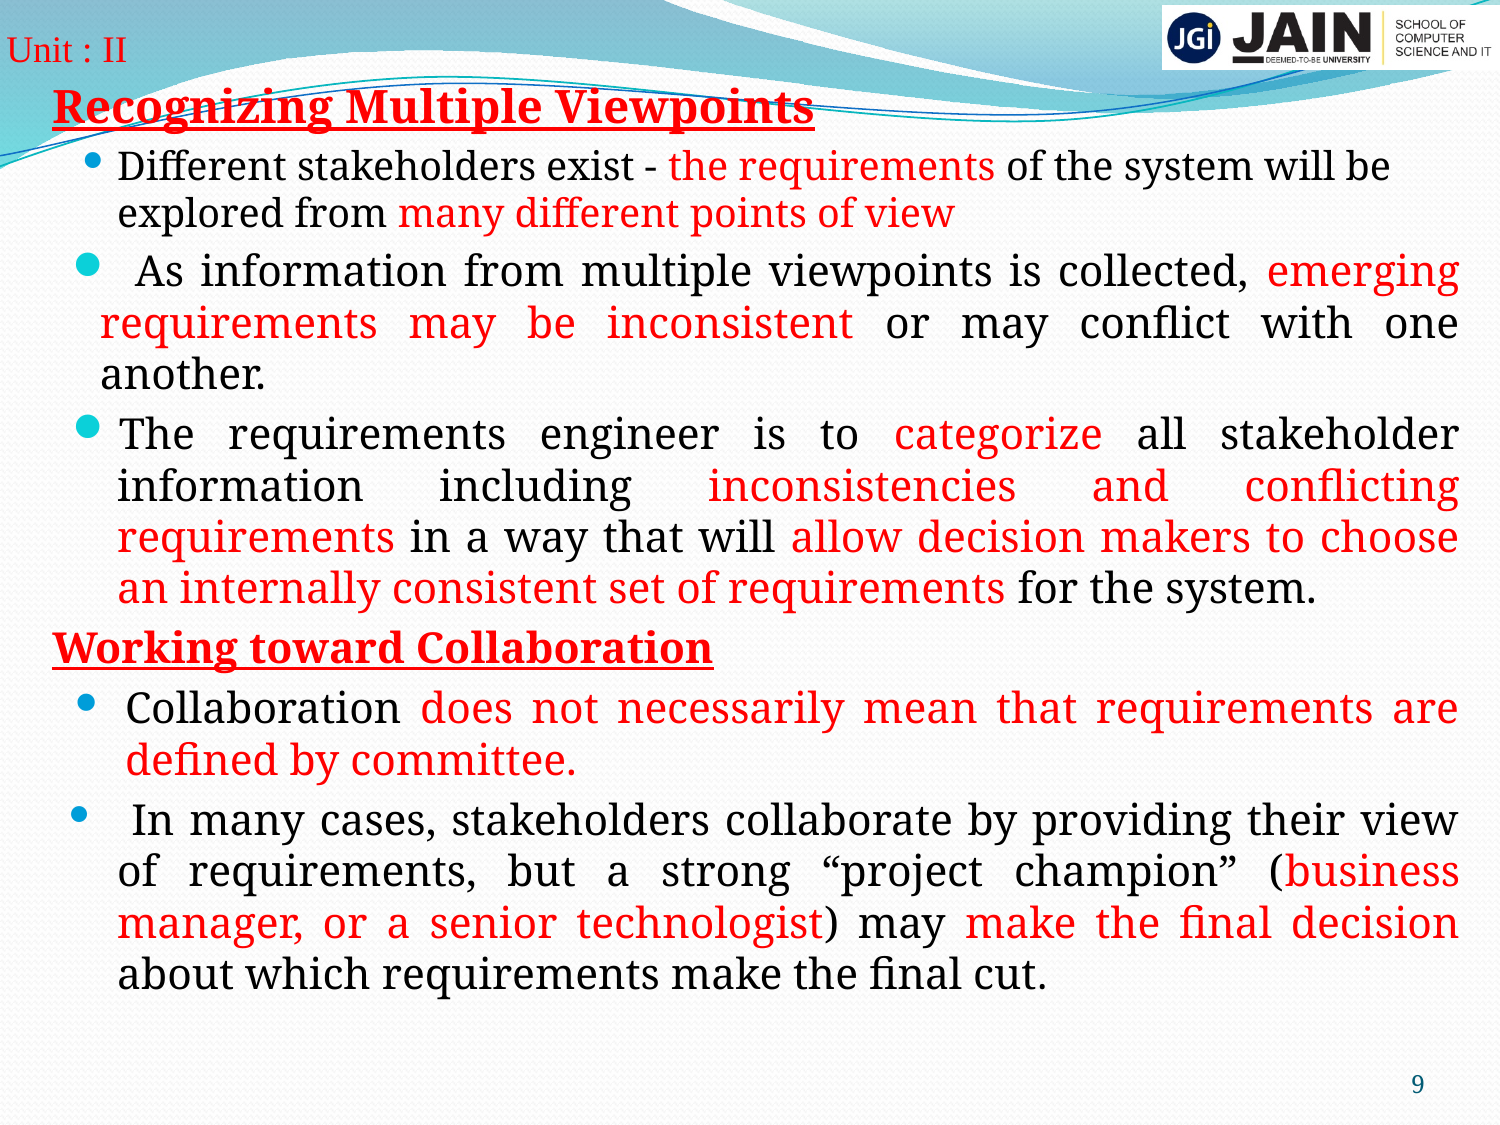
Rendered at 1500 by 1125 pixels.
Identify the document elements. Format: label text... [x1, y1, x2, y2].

list Recognizing Multiple Viewpoints Different stakeholders exist - the requirements of the system will be explored from many different points of view As information from multiple viewpoints is collected, emerging requirements may be inconsistent or may conflict with one another. The requirements engineer is to categorize all stakeholder information including inconsistencies and conflicting requirements in a way that will allow decision makers to choose an internally consistent set of requirements for the system. Working toward Collaboration Collaboration does not necessarily mean that requirements are defined by committee. In many cases, stakeholders collaborate by providing their view of requirements, but a strong “project champion” (business manager, or a senior technologist) may make the final decision about which requirements make the final cut. [37, 70, 1475, 1055]
text_box Unit : II [6, 0, 238, 70]
slide_number 9 [1299, 1042, 1425, 1103]
text_box Unit : II [1156, 70, 1475, 82]
picture [1162, 5, 1500, 70]
